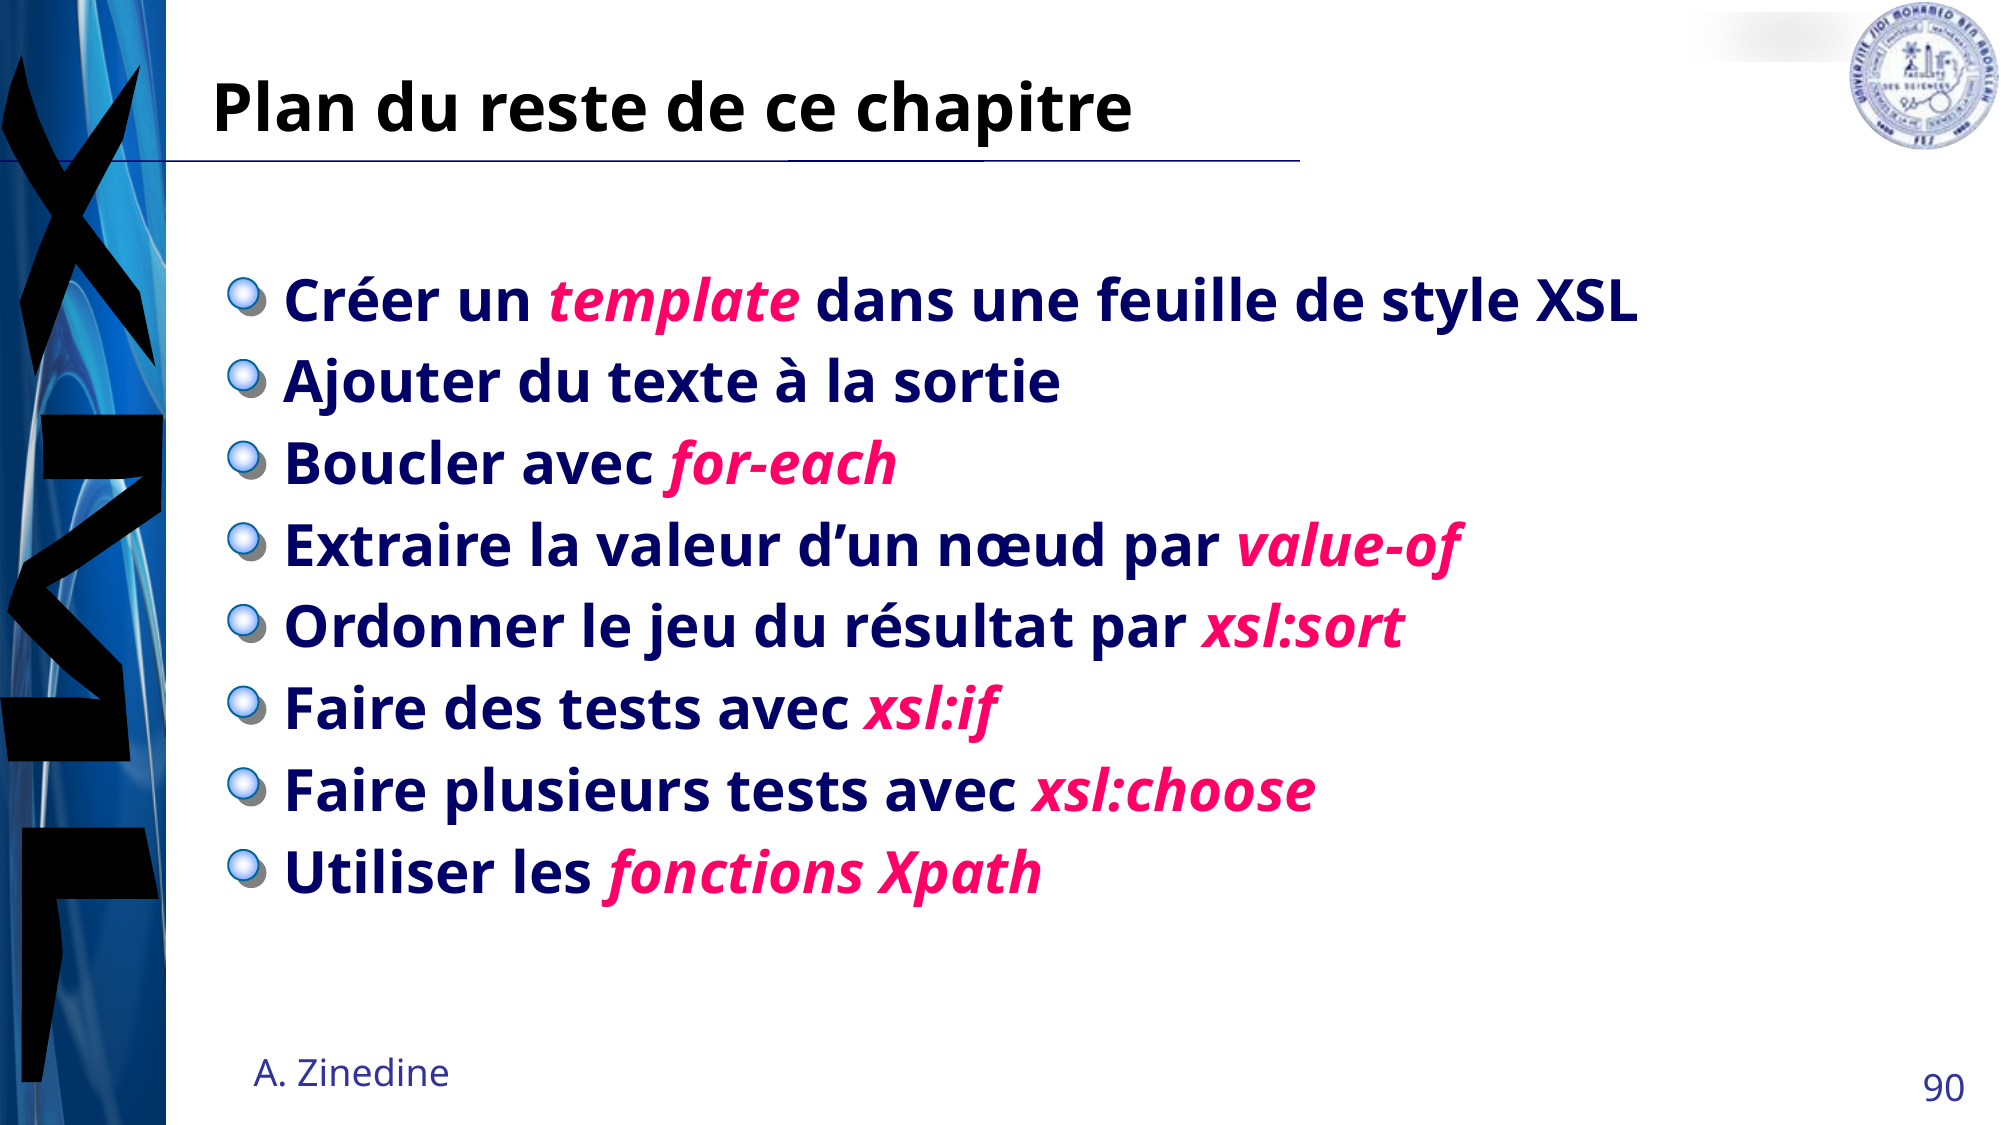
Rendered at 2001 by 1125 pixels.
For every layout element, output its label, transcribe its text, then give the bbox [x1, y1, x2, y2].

title Plan du reste de ce chapitre [196, 16, 1911, 194]
picture [60, 162, 70, 171]
list Créer un template dans une feuille de style XSL Ajouter du texte à la sortie Boucler avec for-each Extraire la valeur d’un nœud par value-of Ordonner le jeu du résultat par xsl:sort Faire des tests avec xsl:if Faire plusieurs tests avec xsl:choose Utiliser les fonctions Xpath [212, 255, 1898, 998]
picture [0, 0, 166, 160]
picture [0, 162, 166, 1125]
picture [1880, 2, 1999, 150]
